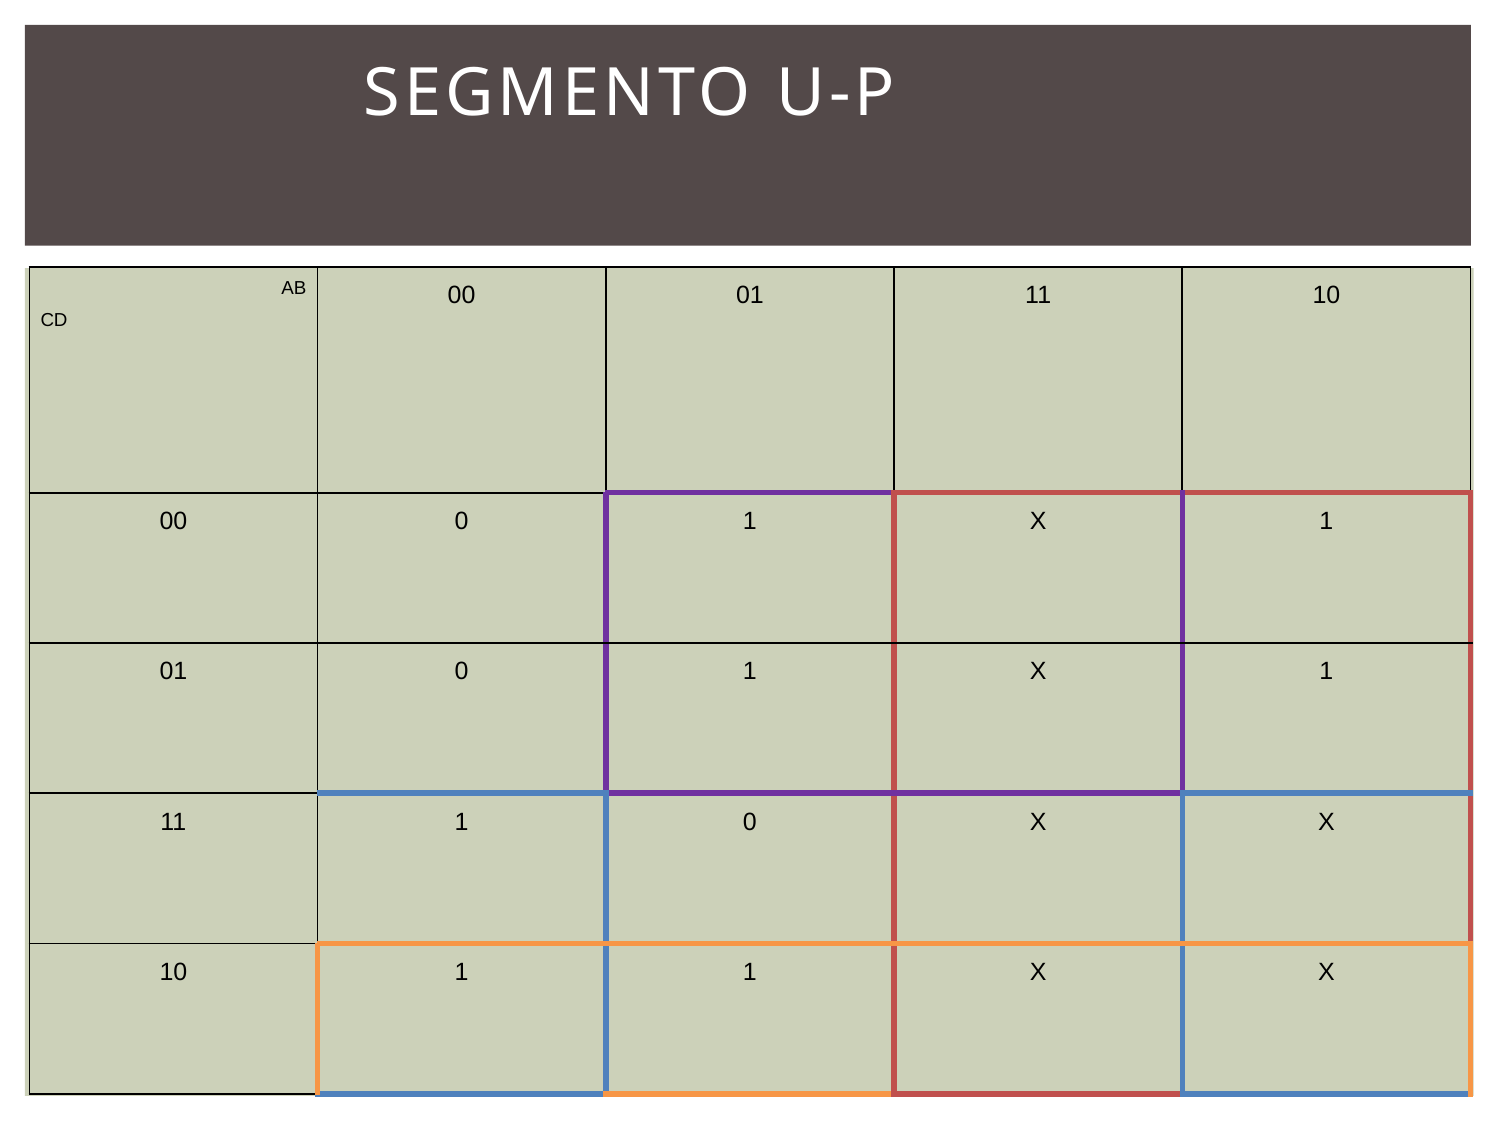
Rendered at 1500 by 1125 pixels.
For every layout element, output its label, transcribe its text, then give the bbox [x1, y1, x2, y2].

table_cell 1 [320, 946, 603, 1091]
table_cell 1 [609, 495, 891, 642]
table_header AB CD [30, 268, 317, 492]
table_cell 0 [609, 796, 891, 941]
table_cell 0 [318, 644, 603, 790]
table_header 00 [318, 268, 605, 492]
table_header 01 [607, 268, 893, 490]
table_header 10 [1183, 268, 1470, 490]
table_cell 1 [609, 644, 891, 790]
table_cell 1 [318, 796, 603, 941]
table_cell 1 [1185, 644, 1468, 790]
table_cell 01 [30, 644, 317, 792]
table_cell 1 [609, 946, 891, 1091]
table_cell 0 [318, 494, 603, 642]
table_cell X [897, 946, 1180, 1091]
table_header 11 [895, 268, 1181, 490]
table_cell X [1185, 946, 1468, 1091]
table_cell 11 [30, 794, 317, 943]
table_cell X [897, 644, 1180, 790]
table_cell X [897, 495, 1180, 642]
table_cell X [1185, 796, 1468, 941]
table_cell 1 [1185, 495, 1468, 642]
table_cell X [897, 796, 1180, 941]
table_cell 10 [30, 944, 315, 1093]
table_cell 00 [30, 494, 317, 642]
